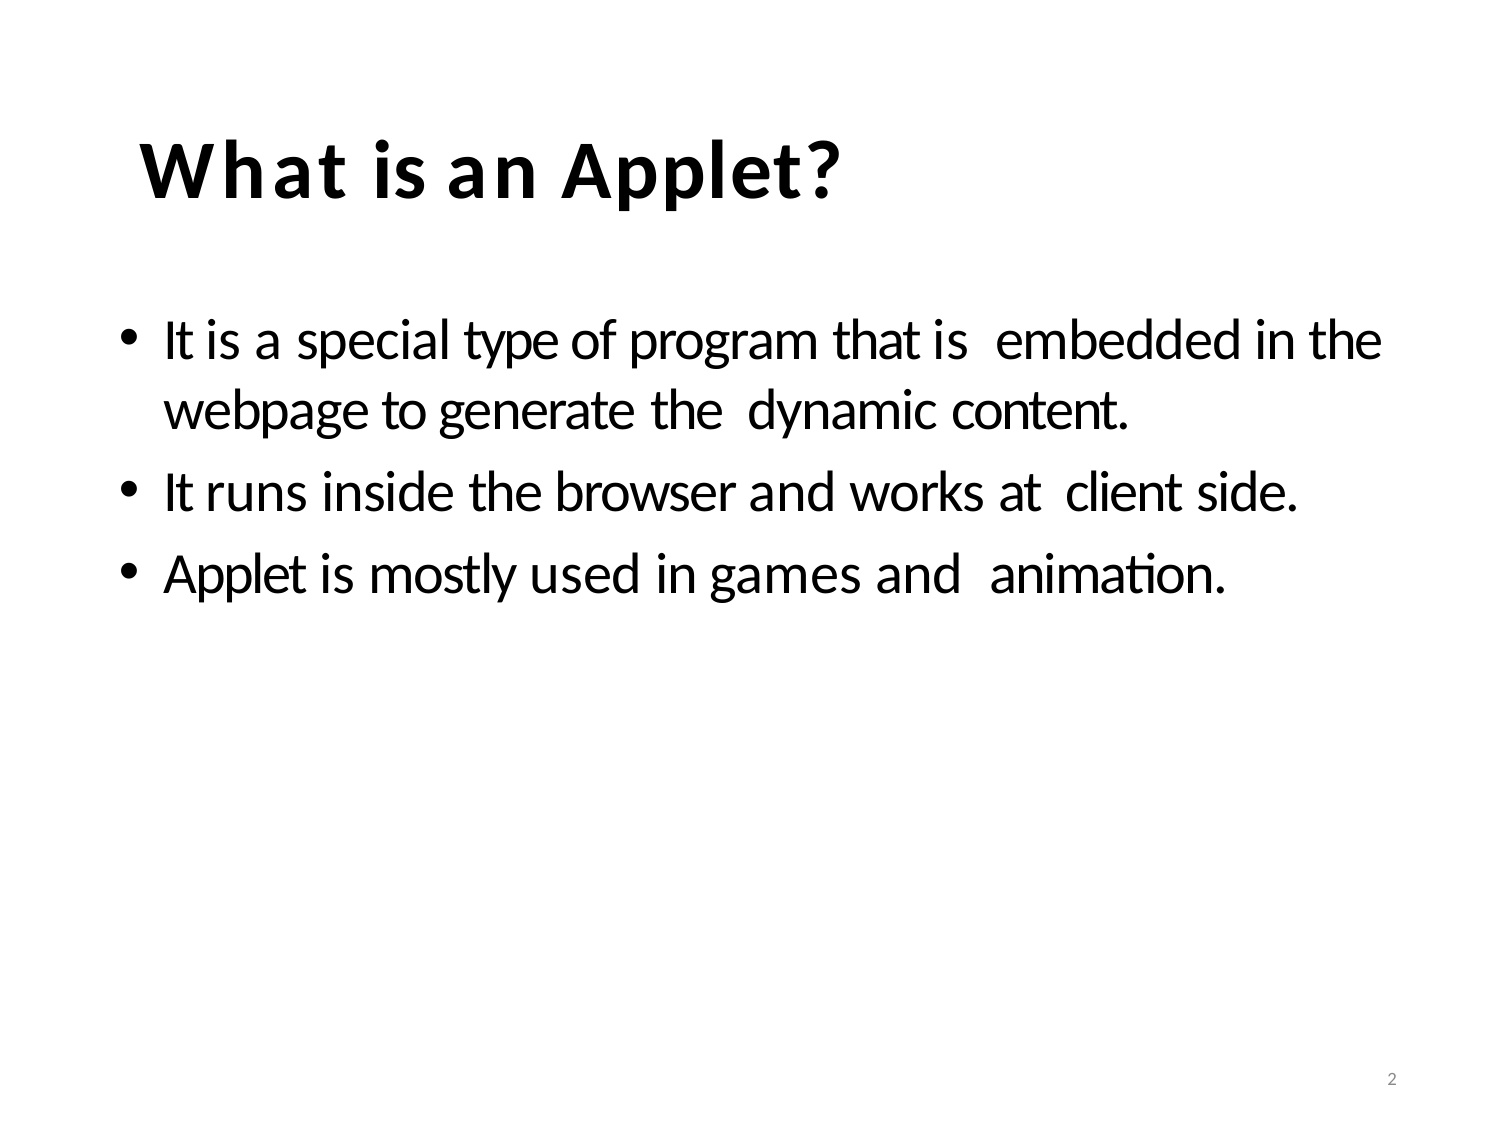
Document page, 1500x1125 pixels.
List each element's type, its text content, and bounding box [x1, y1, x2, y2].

slide_number 2 [1059, 746, 1397, 1125]
title What is an Applet? [137, 69, 891, 260]
list It is a special type of program that is embedded in the webpage to generate the dynamic content. It runs inside the browser and works at client side. Applet is mostly used in games and animation. [103, 299, 1397, 940]
